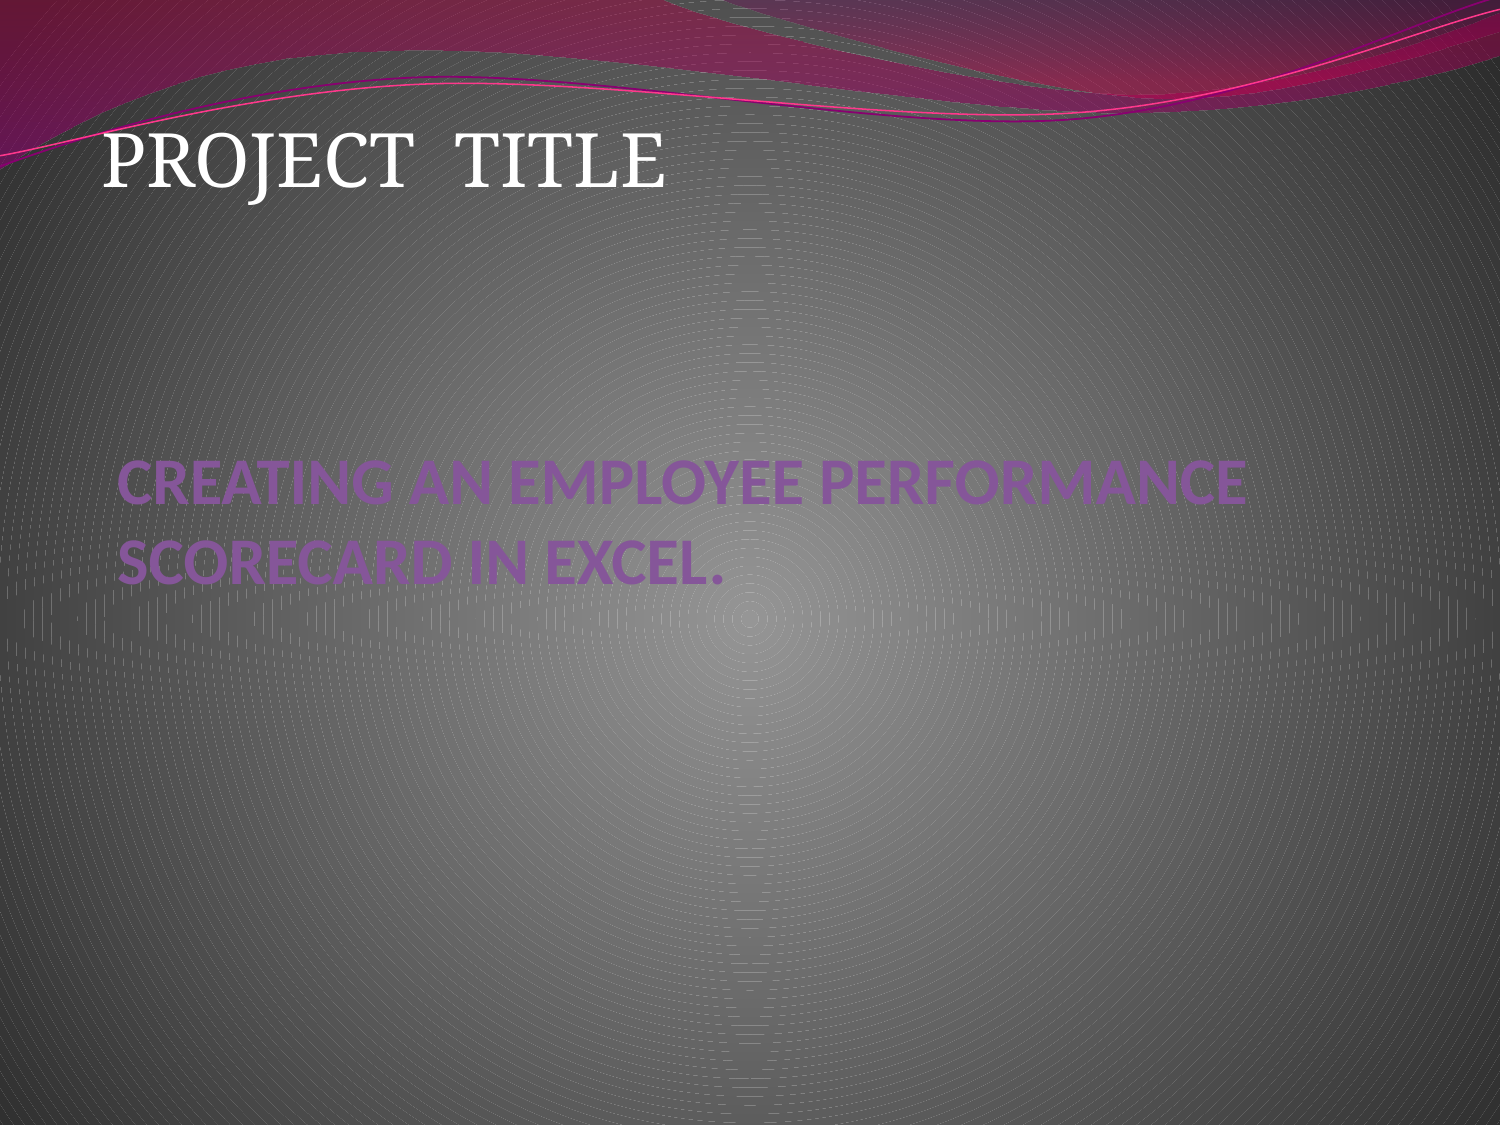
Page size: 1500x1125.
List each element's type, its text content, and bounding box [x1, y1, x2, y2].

title CREATING AN EMPLOYEE PERFORMANCE SCORECARD IN EXCEL. [117, 328, 1393, 598]
list PROJECT TITLE [93, 105, 1369, 235]
